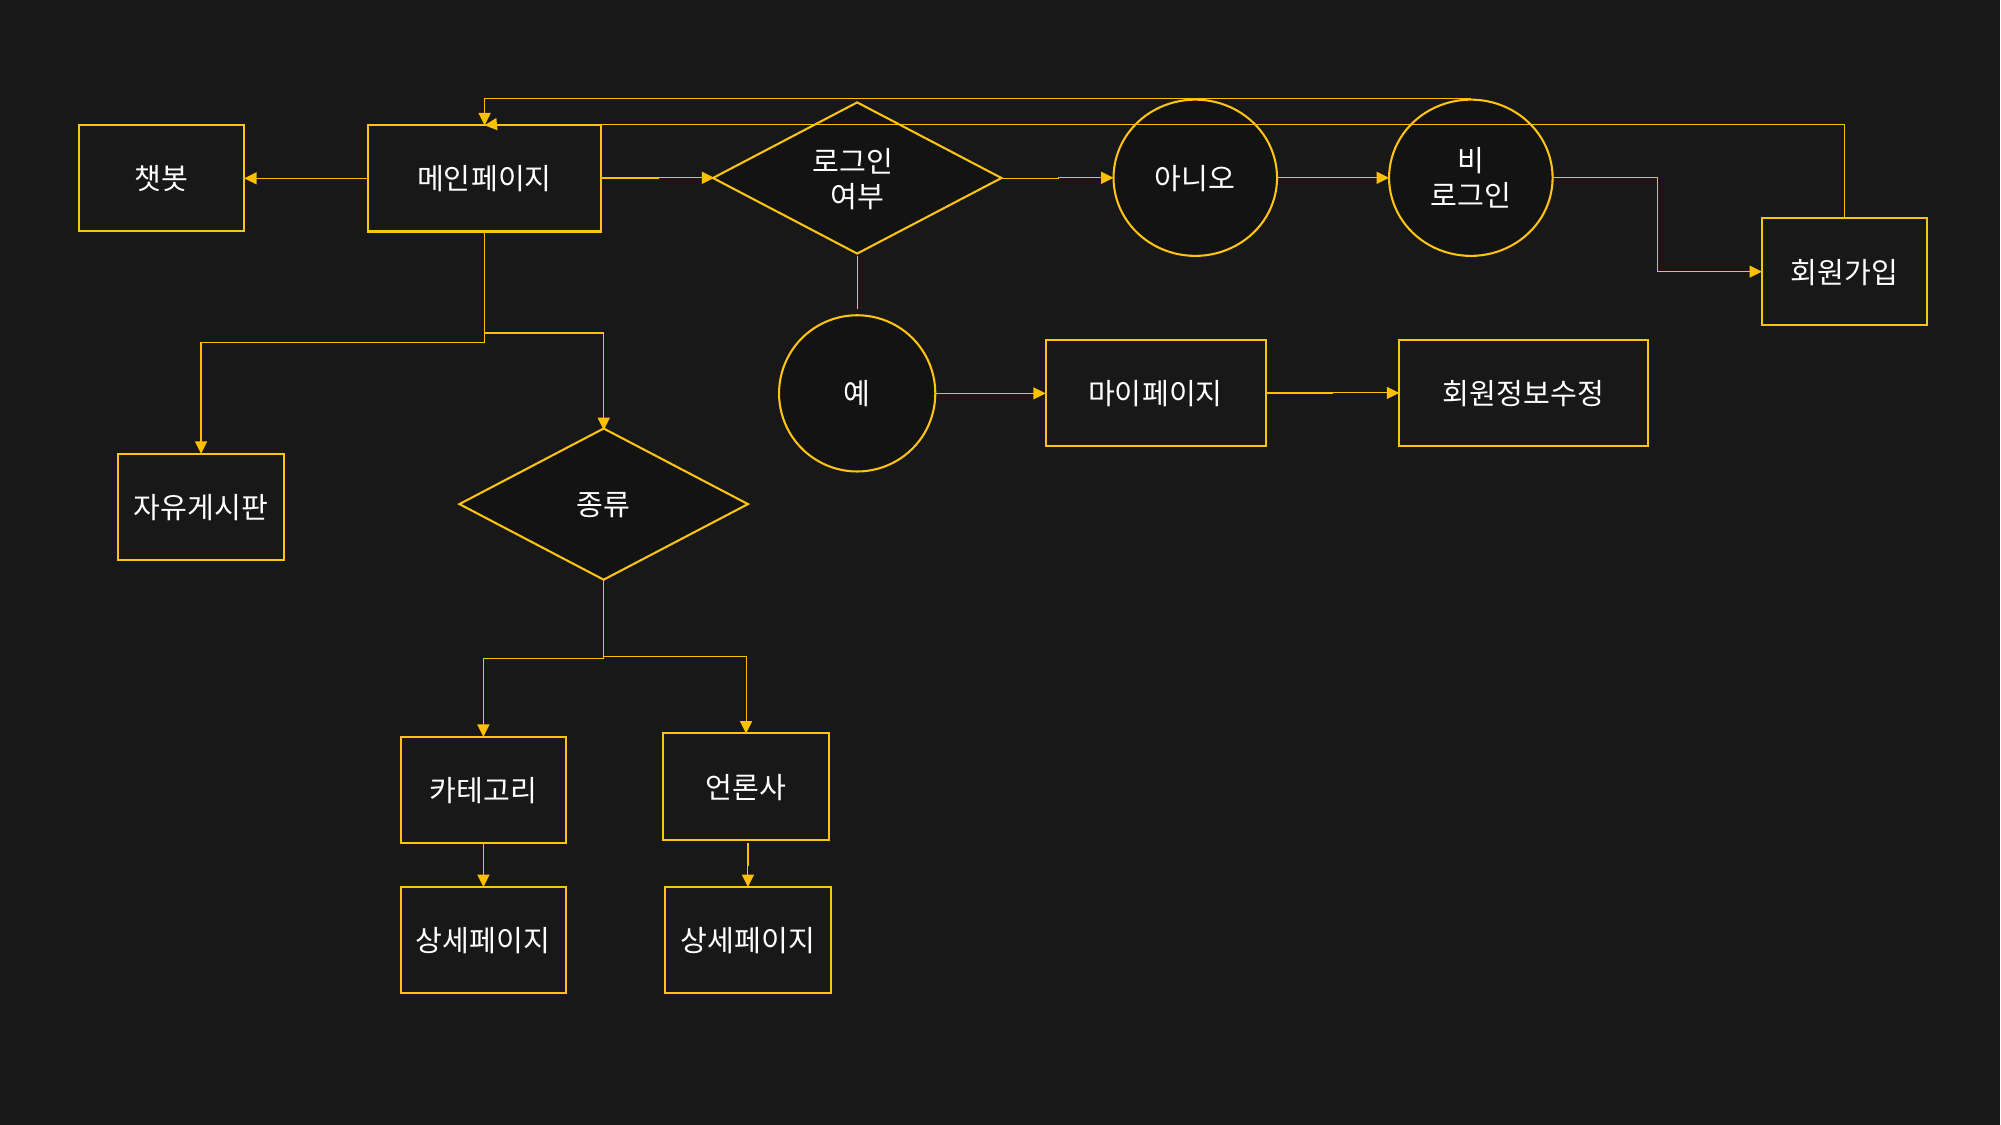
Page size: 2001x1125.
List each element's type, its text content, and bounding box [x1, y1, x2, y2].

text_box 로그인 여부 [991, 171, 1002, 185]
text_box 마이페이지 [1045, 339, 1117, 447]
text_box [1117, 0, 1212, 852]
text_box 자유게시판 [117, 453, 285, 561]
text_box 아니오 [1112, 152, 1117, 204]
text_box 마이페이지 [1212, 339, 1267, 447]
text_box 회원가입 [1761, 217, 1928, 326]
text_box 로그인 여부 [813, 101, 901, 124]
text_box 메인페이지 [367, 124, 602, 233]
text_box 아니오 [1212, 100, 1257, 124]
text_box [447, 273, 642, 393]
text_box 비 로그인 [1410, 98, 1532, 124]
text_box 회원정보수정 [1398, 339, 1649, 447]
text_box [231, 200, 454, 485]
text_box 상세페이지 [400, 886, 567, 994]
text_box 예 [778, 314, 937, 473]
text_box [464, 598, 597, 719]
text_box 카테고리 [400, 736, 567, 844]
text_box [1552, 177, 1762, 272]
text_box 비 로그인 [1388, 125, 1554, 257]
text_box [597, 585, 752, 728]
text_box 상세페이지 [664, 886, 832, 994]
text_box 언론사 [662, 732, 830, 841]
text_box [964, 0, 991, 606]
text_box 아니오 [1212, 125, 1279, 256]
text_box 종류 [457, 428, 751, 581]
text_box 챗봇 [78, 124, 245, 232]
text_box 로그인 여부 [712, 125, 964, 255]
